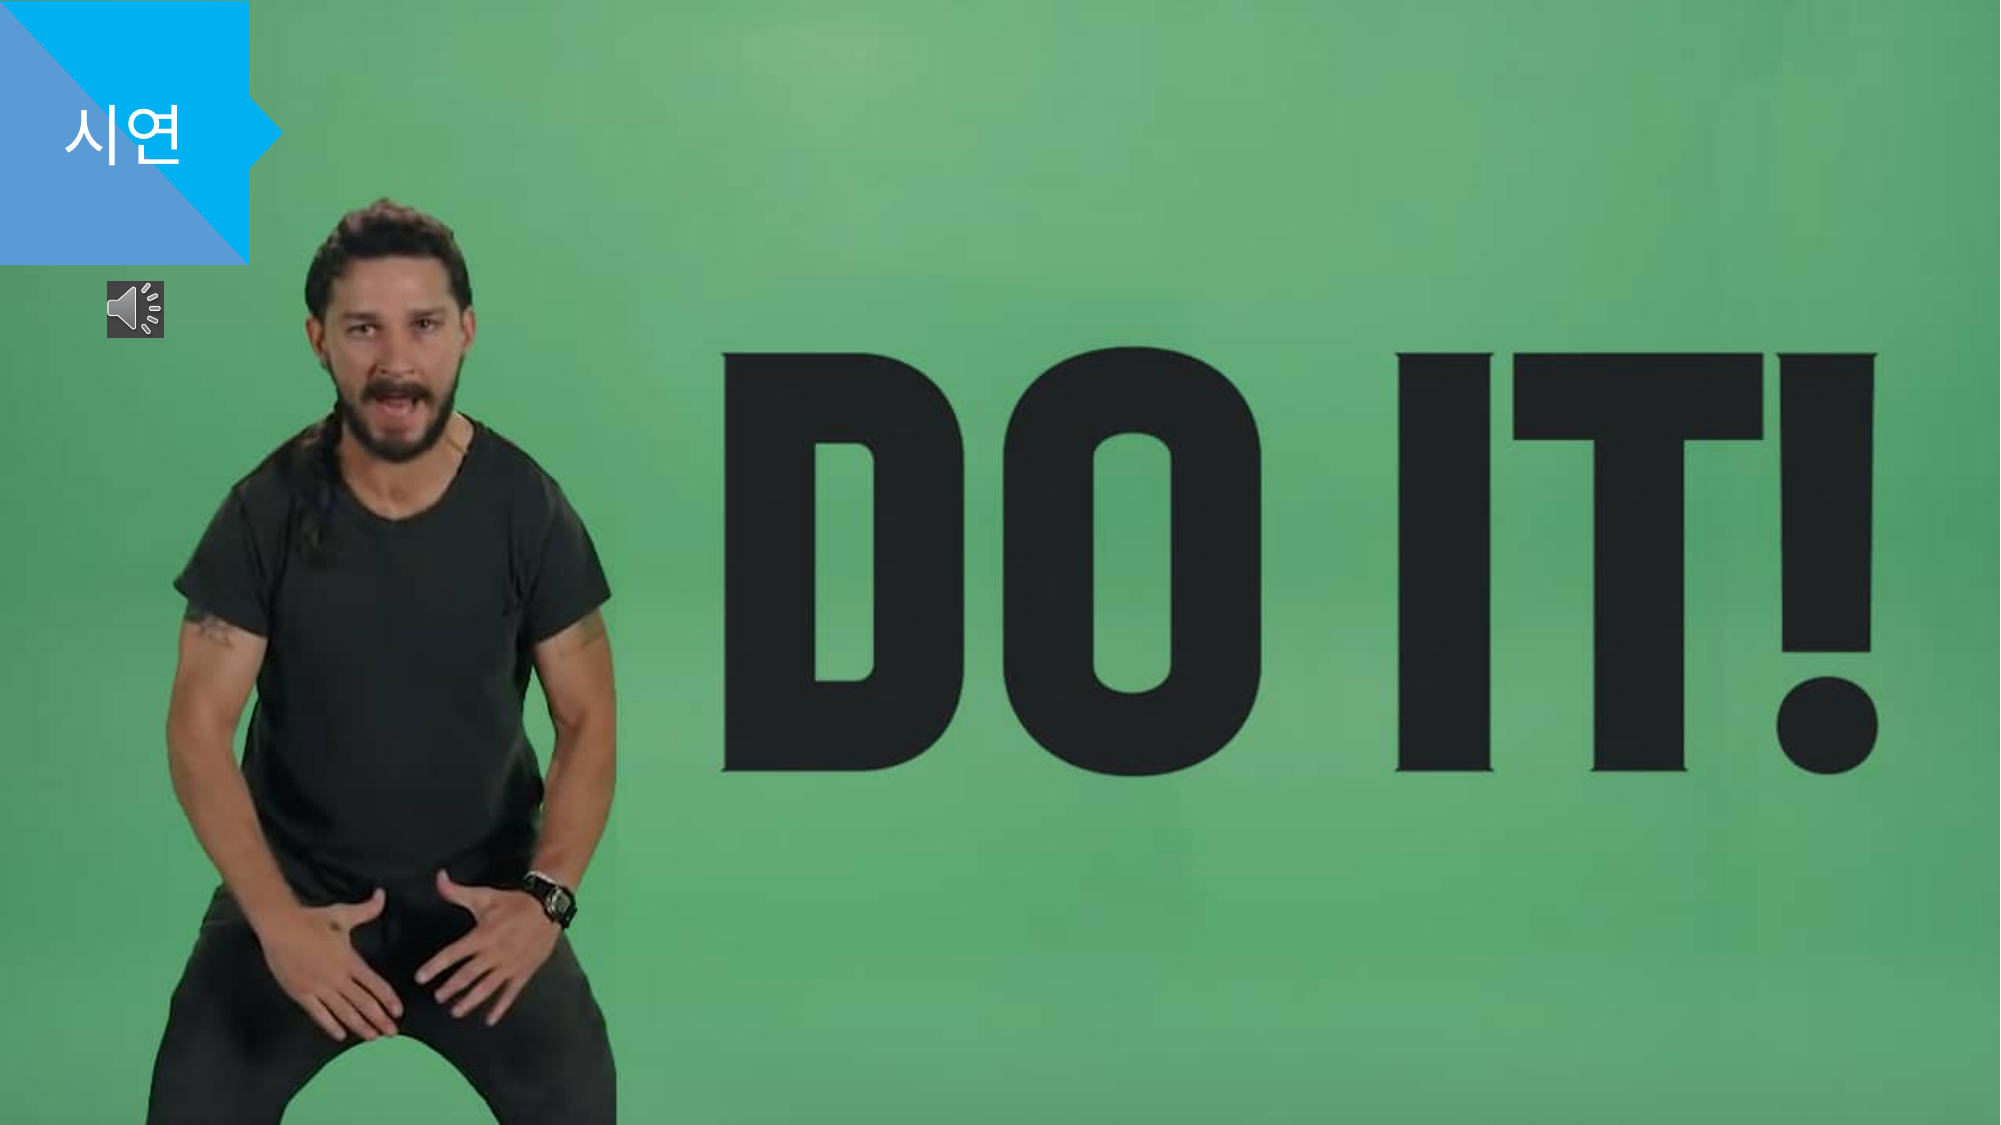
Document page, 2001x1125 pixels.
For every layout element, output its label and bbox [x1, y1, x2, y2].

picture [0, 0, 2000, 1125]
text_box [0, 0, 284, 267]
